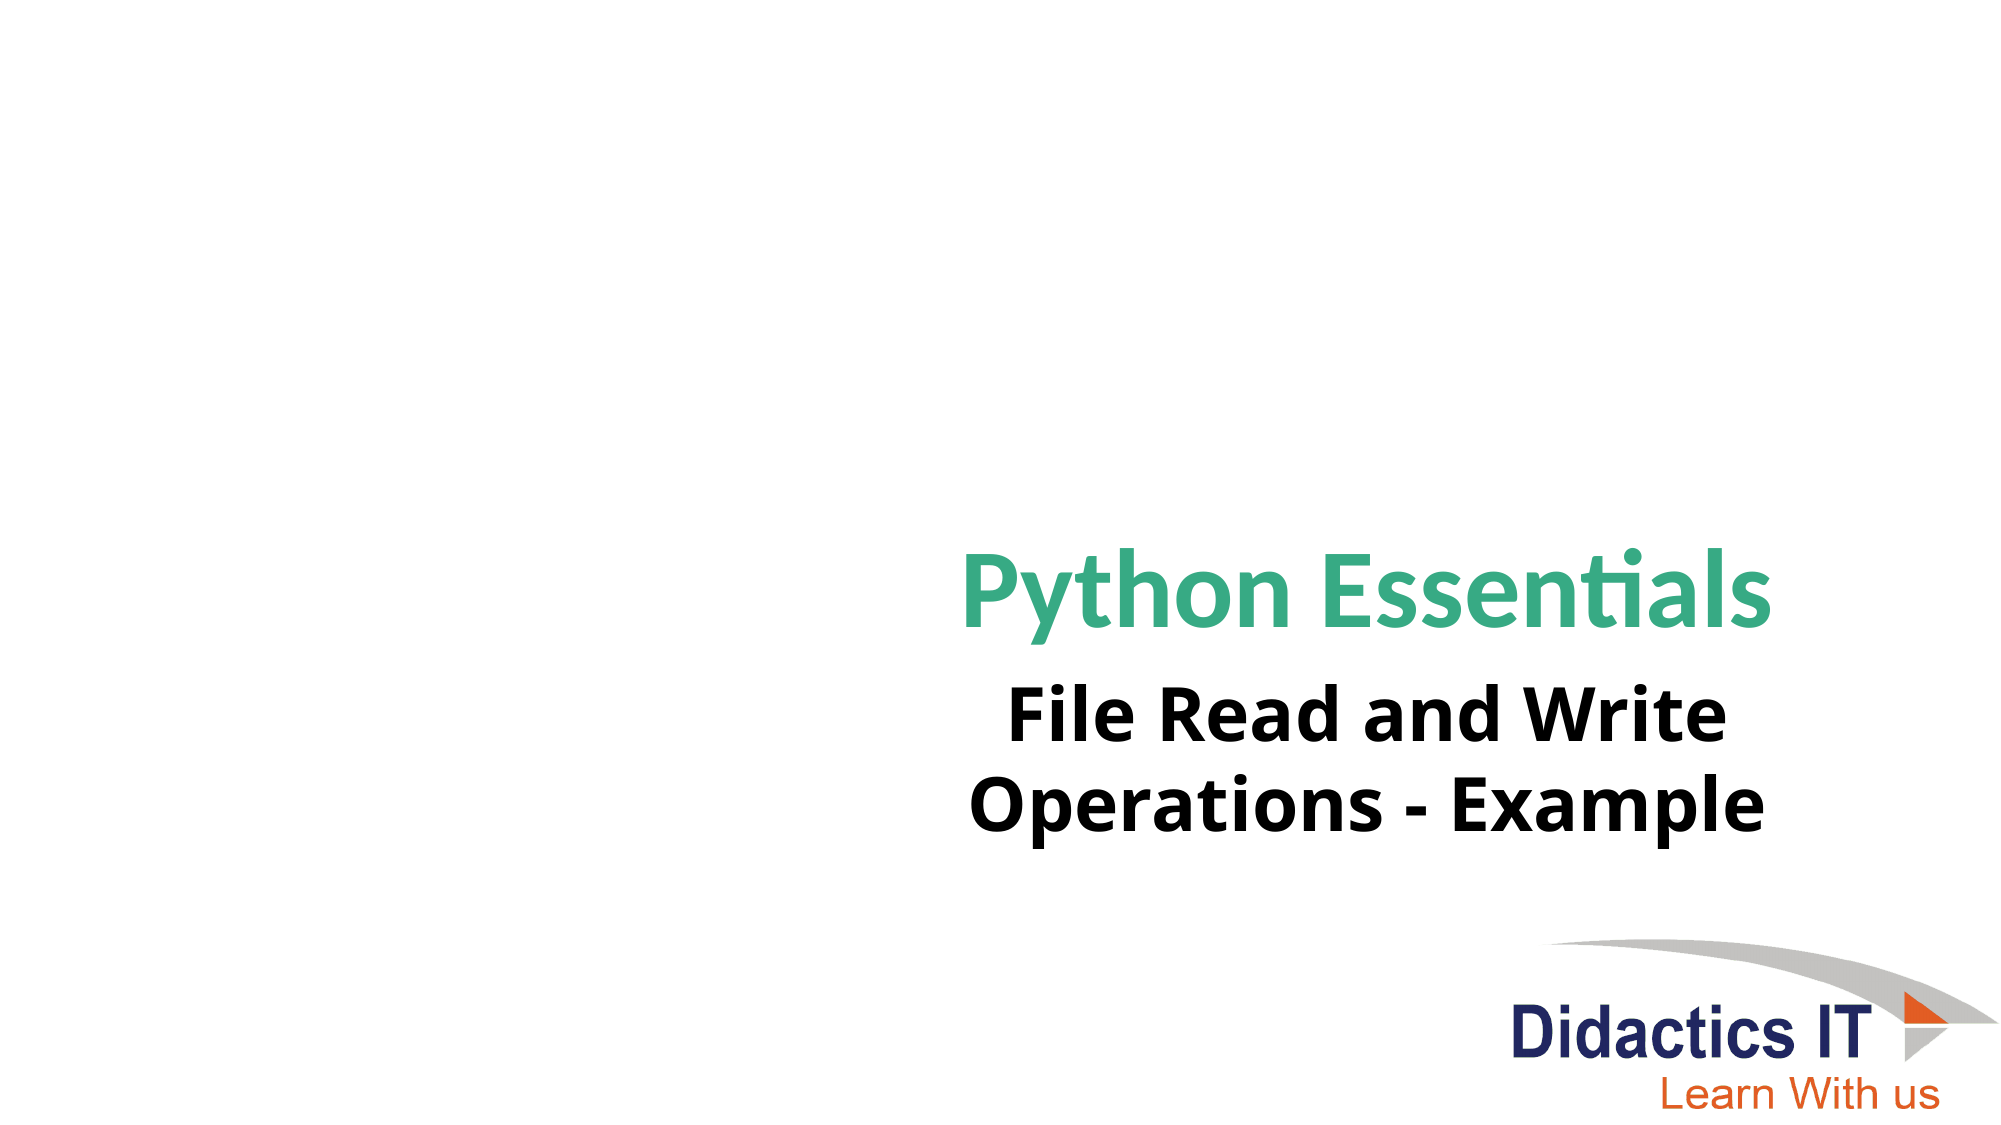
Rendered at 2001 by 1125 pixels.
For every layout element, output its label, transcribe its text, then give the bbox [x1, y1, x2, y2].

text_box File Read and Write Operations - Example [950, 658, 1785, 854]
text_box Python Essentials [897, 507, 1838, 658]
picture [1513, 939, 2000, 1109]
